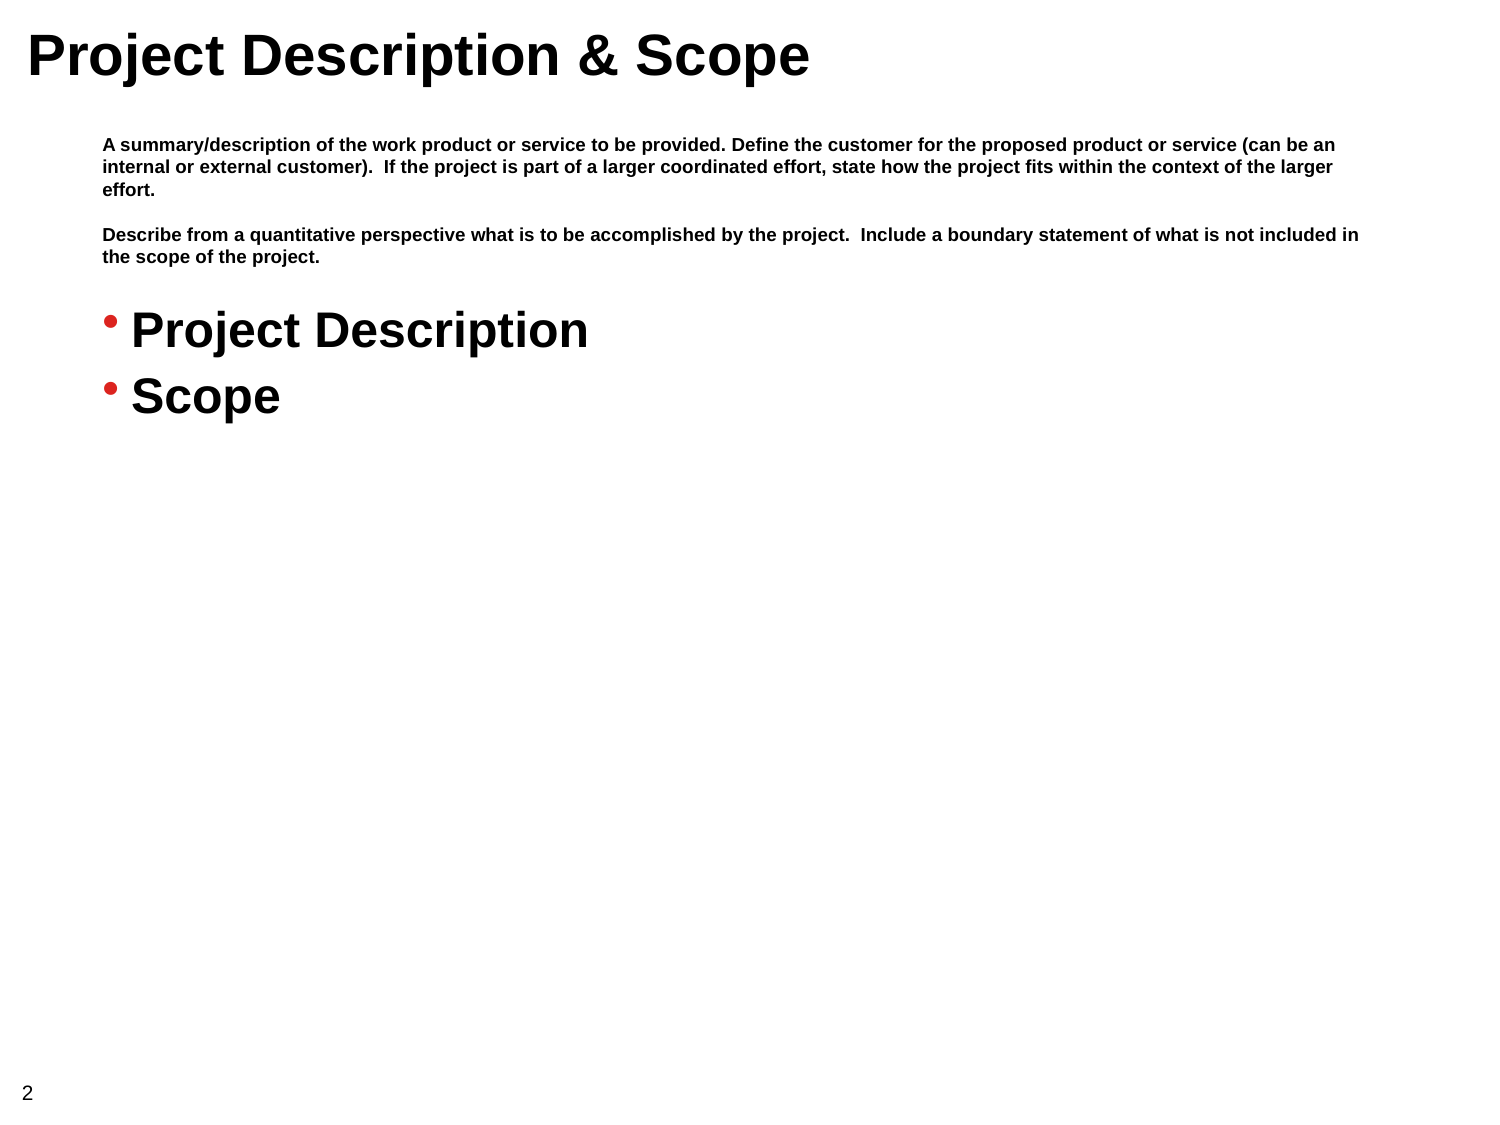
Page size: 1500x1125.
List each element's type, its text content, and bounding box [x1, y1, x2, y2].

title Project Description & Scope [12, 22, 1325, 100]
text_box A summary/description of the work product or service to be provided. Define the customer for the proposed product or service (can be an internal or external customer). If the project is part of a larger coordinated effort, state how the project fits within the context of the larger effort. Describe from a quantitative perspective what is to be accomplished by the project. Include a boundary statement of what is not included in the scope of the project. [87, 125, 1375, 322]
list Project Description Scope [87, 299, 1400, 985]
